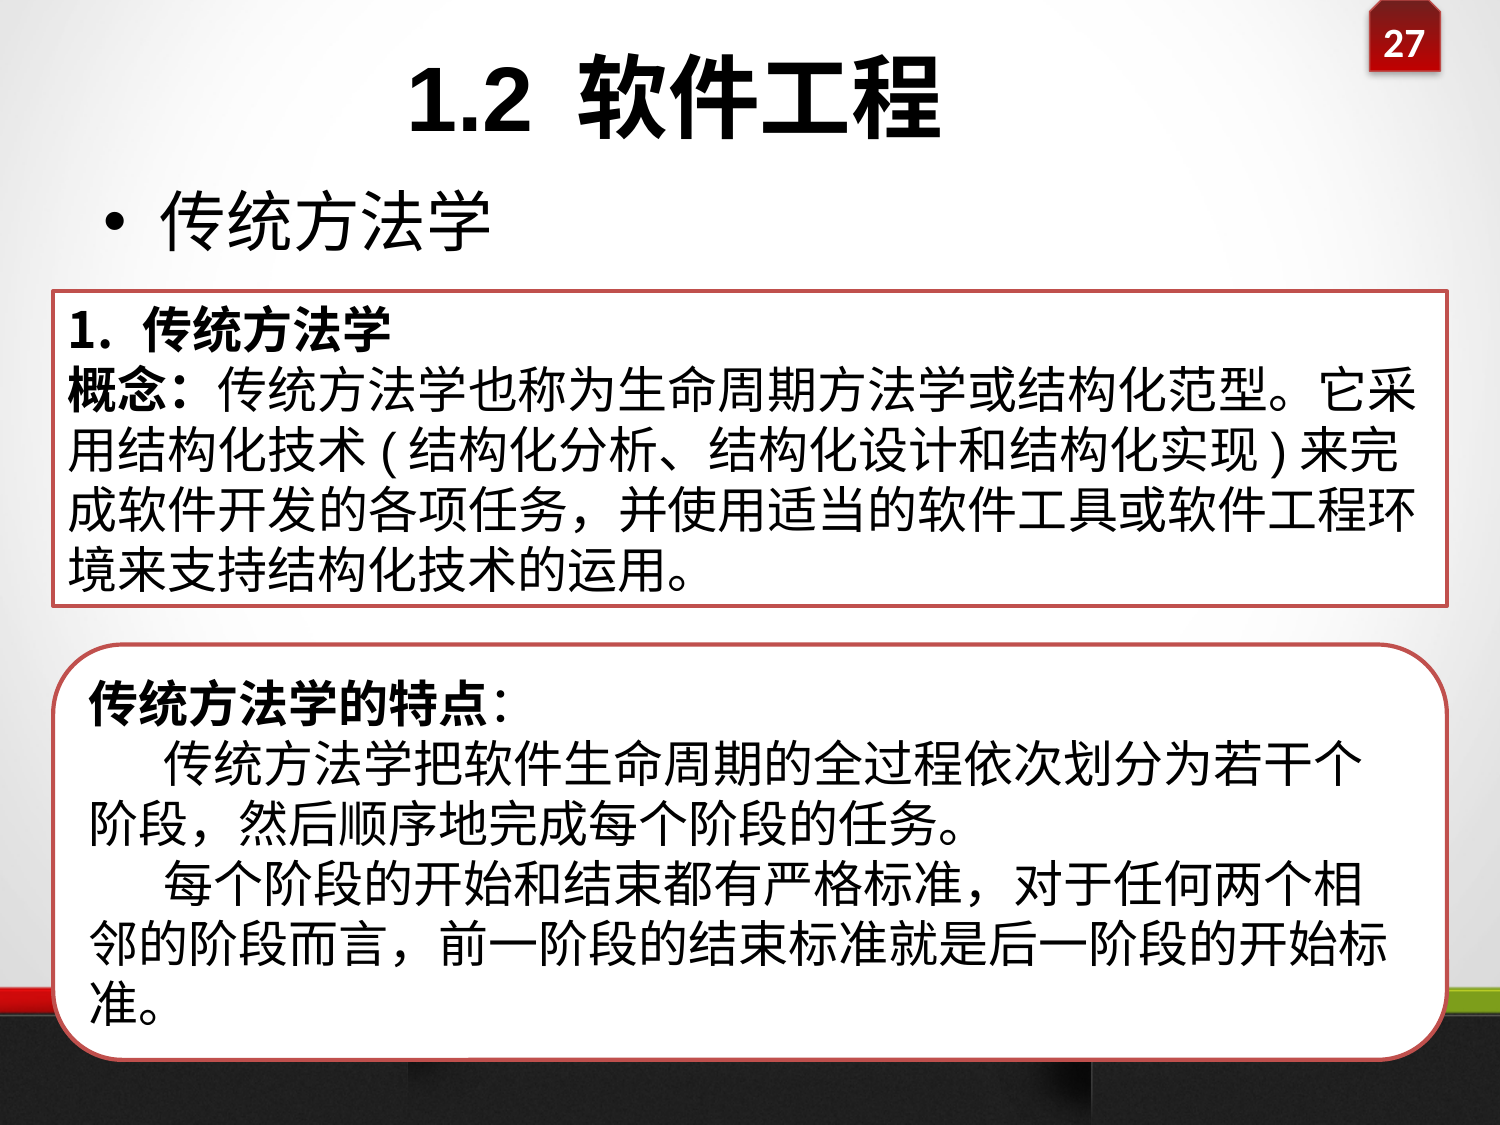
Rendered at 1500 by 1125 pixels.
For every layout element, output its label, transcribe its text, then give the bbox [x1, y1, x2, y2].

picture [0, 0, 1500, 1125]
list 传统方法学 [88, 190, 1220, 271]
title 1.2 软件工程 [0, 1, 1351, 190]
text_box 传统方法学 概念：传统方法学也称为生命周期方法学或结构化范型。它采用结构化技术(结构化分析、结构化设计和结构化实现)来完成软件开发的各项任务，并使用适当的软件工具或软件工程环境来支持结构化技术的运用。 [51, 289, 1449, 608]
text_box 传统方法学的特点： 传统方法学把软件生命周期的全过程依次划分为若干个阶段，然后顺序地完成每个阶段的任务。 每个阶段的开始和结束都有严格标准，对于任何两个相邻的阶段而言，前一阶段的结束标准就是后一阶段的开始标准。 [51, 642, 1450, 1062]
